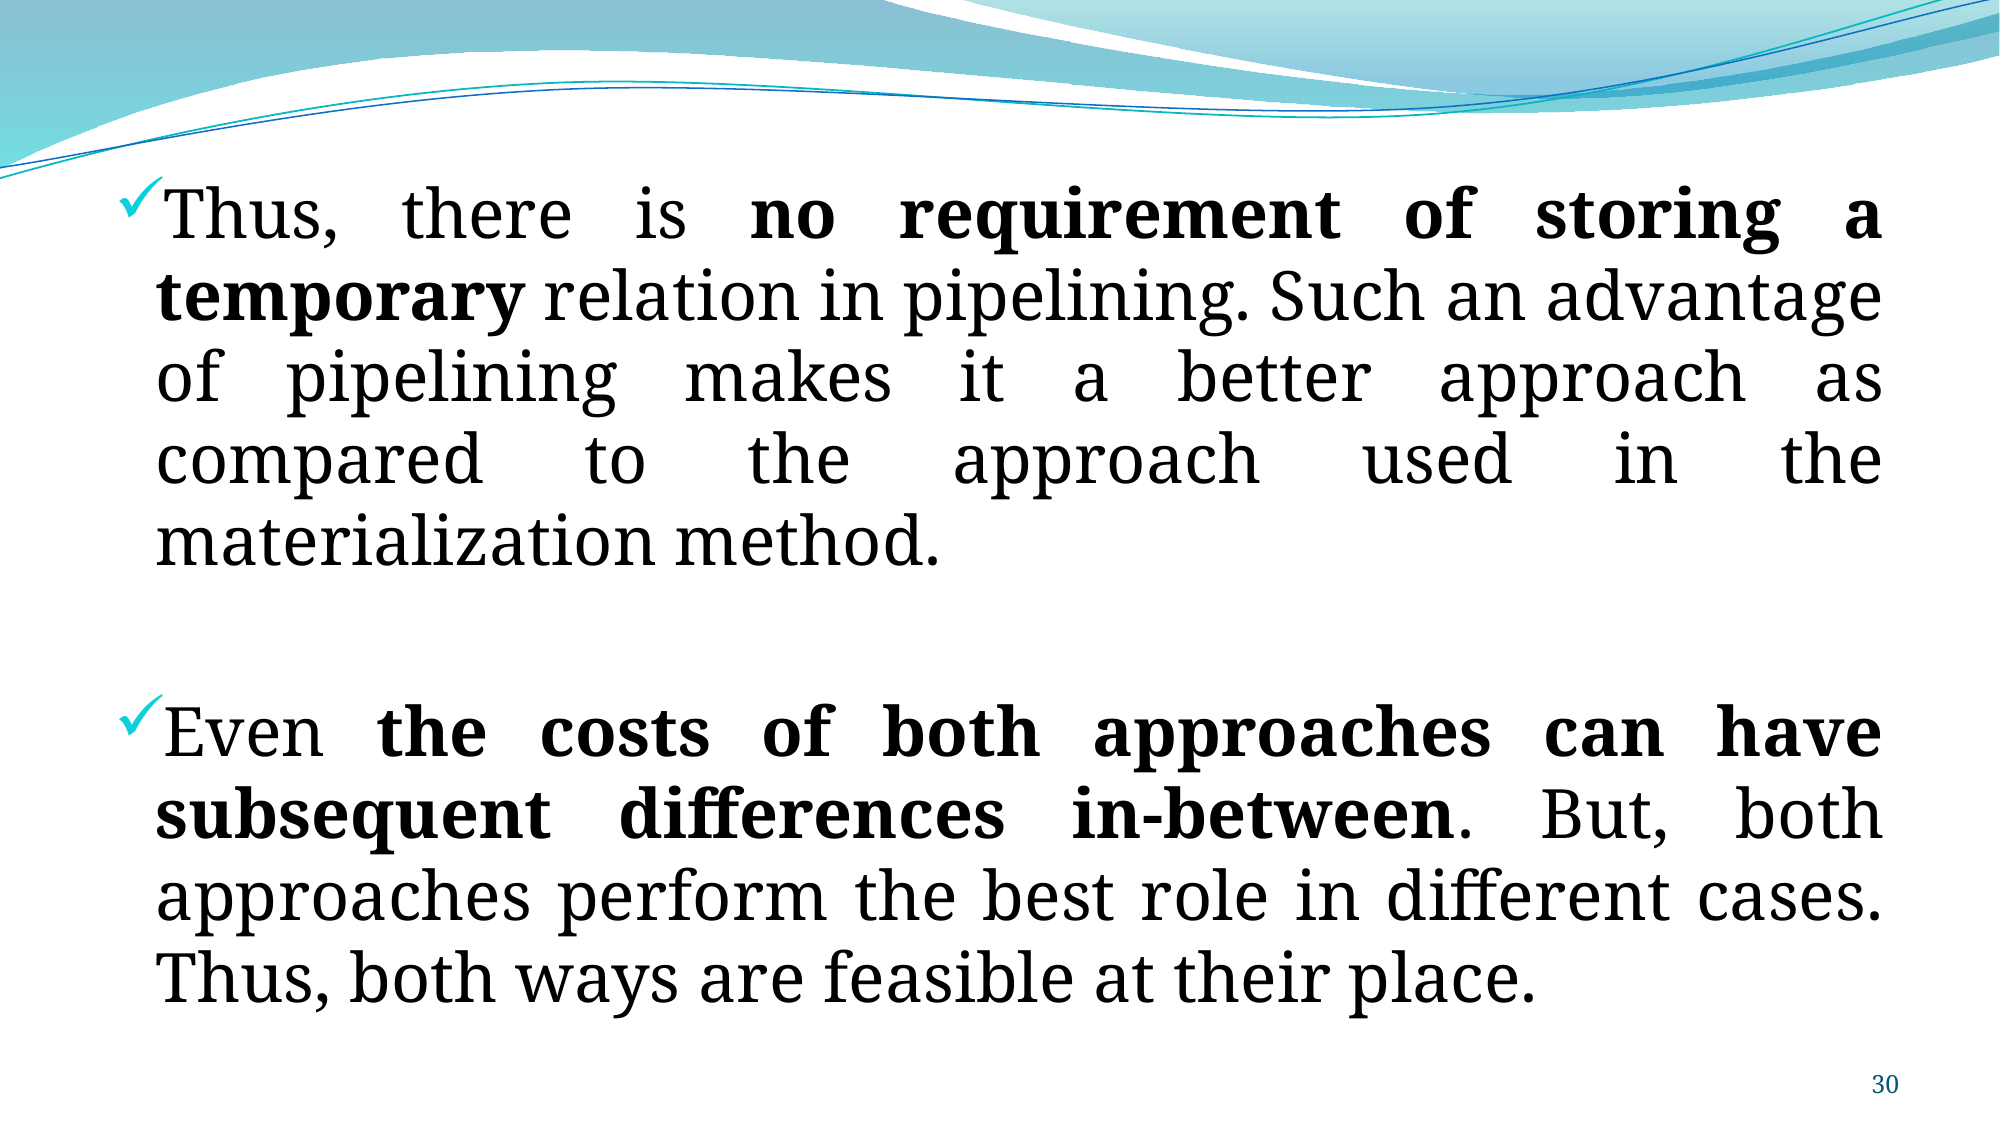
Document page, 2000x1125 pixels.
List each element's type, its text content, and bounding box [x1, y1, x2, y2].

slide_number 30 [1732, 1042, 1900, 1103]
list Thus, there is no requirement of storing a temporary relation in pipelining. Such an advantage of pipelining makes it a better approach as compared to the approach used in the materialization method. Even the costs of both approaches can have subsequent differences in-between. But, both approaches perform the best role in different cases. Thus, both ways are feasible at their place. [99, 162, 1900, 1038]
